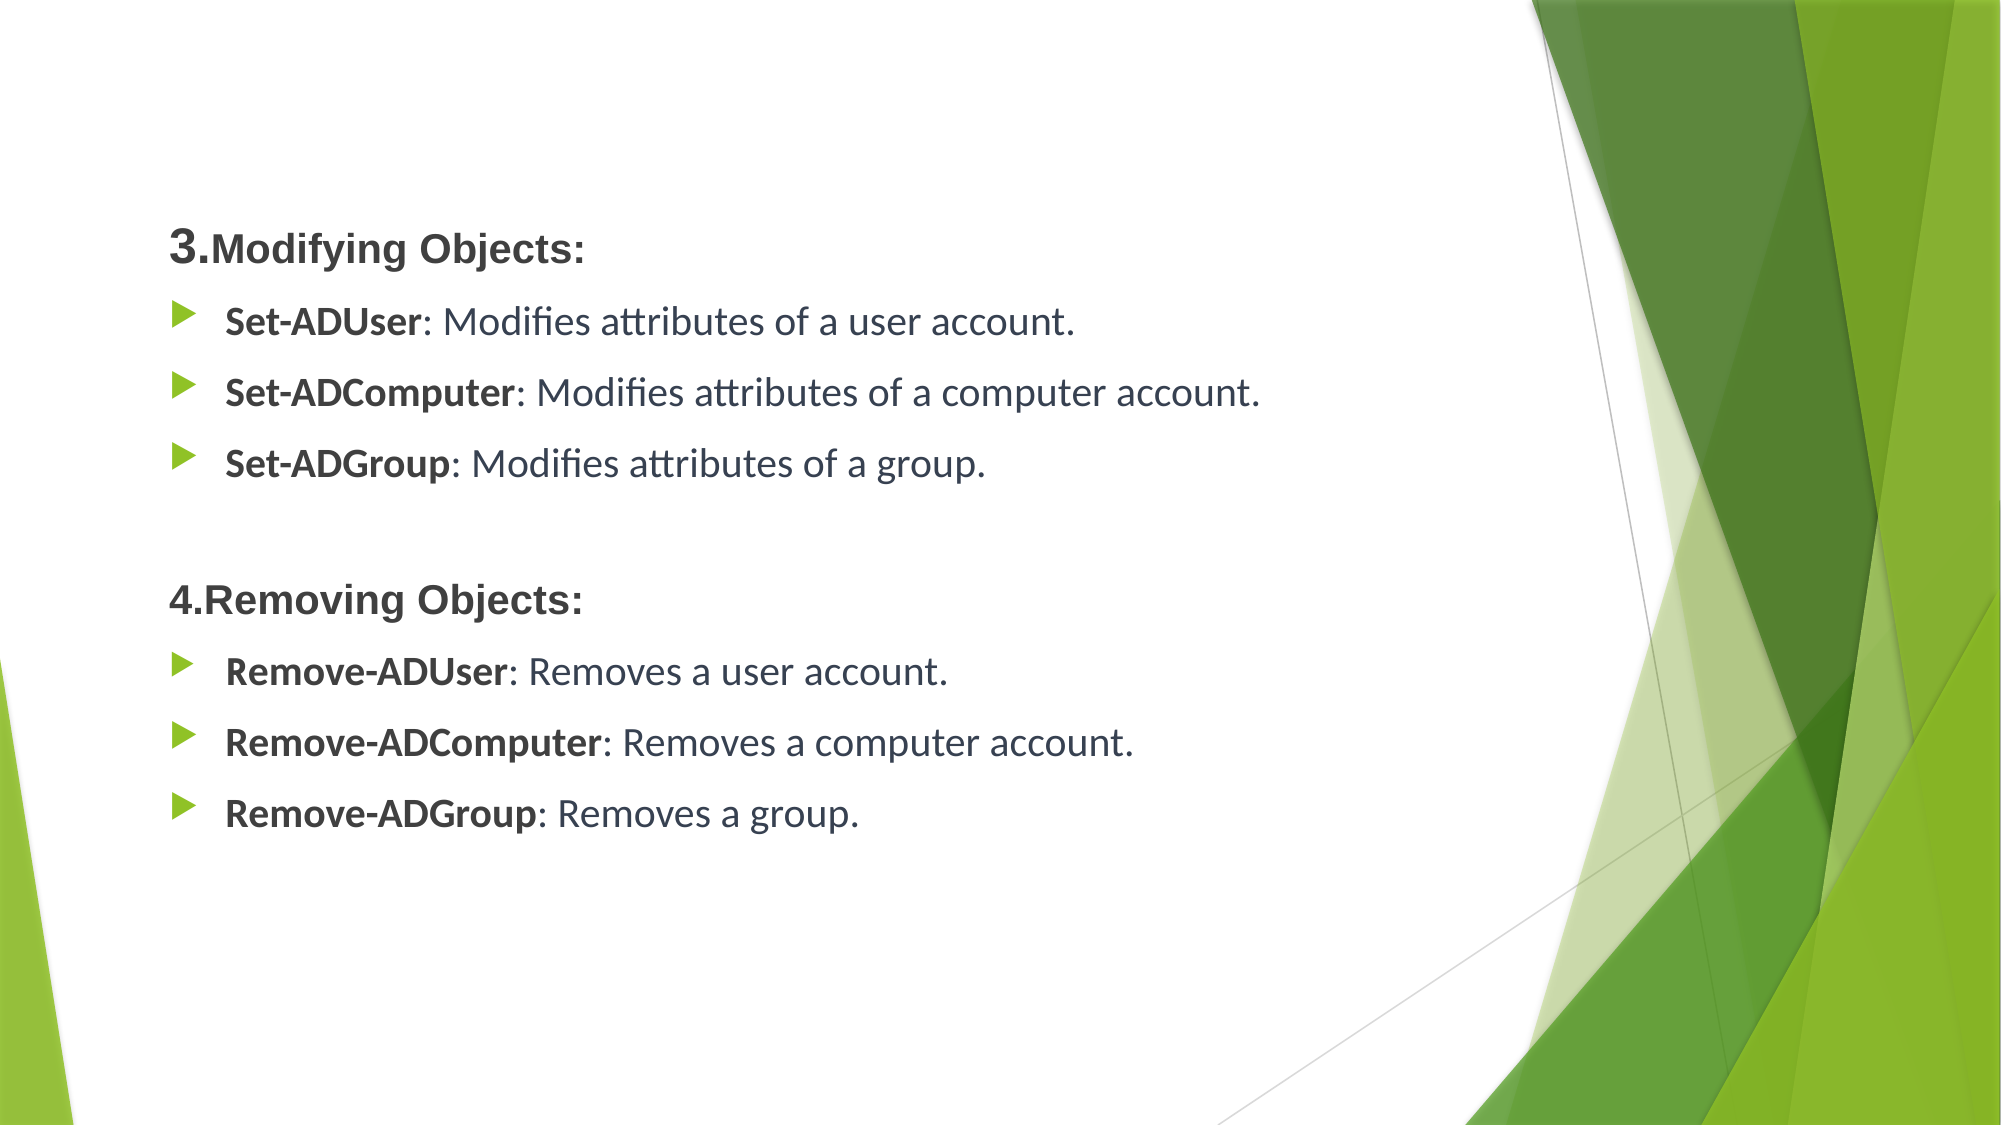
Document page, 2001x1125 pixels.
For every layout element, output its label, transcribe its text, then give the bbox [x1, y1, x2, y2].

list 3.Modifying Objects: Set-ADUser: Modifies attributes of a user account. Set-ADComputer: Modifies attributes of a computer account. Set-ADGroup: Modifies attributes of a group. 4.Removing Objects: Remove-ADUser: Removes a user account. Remove-ADComputer: Removes a computer account. Remove-ADGroup: Removes a group. [154, 124, 1805, 954]
